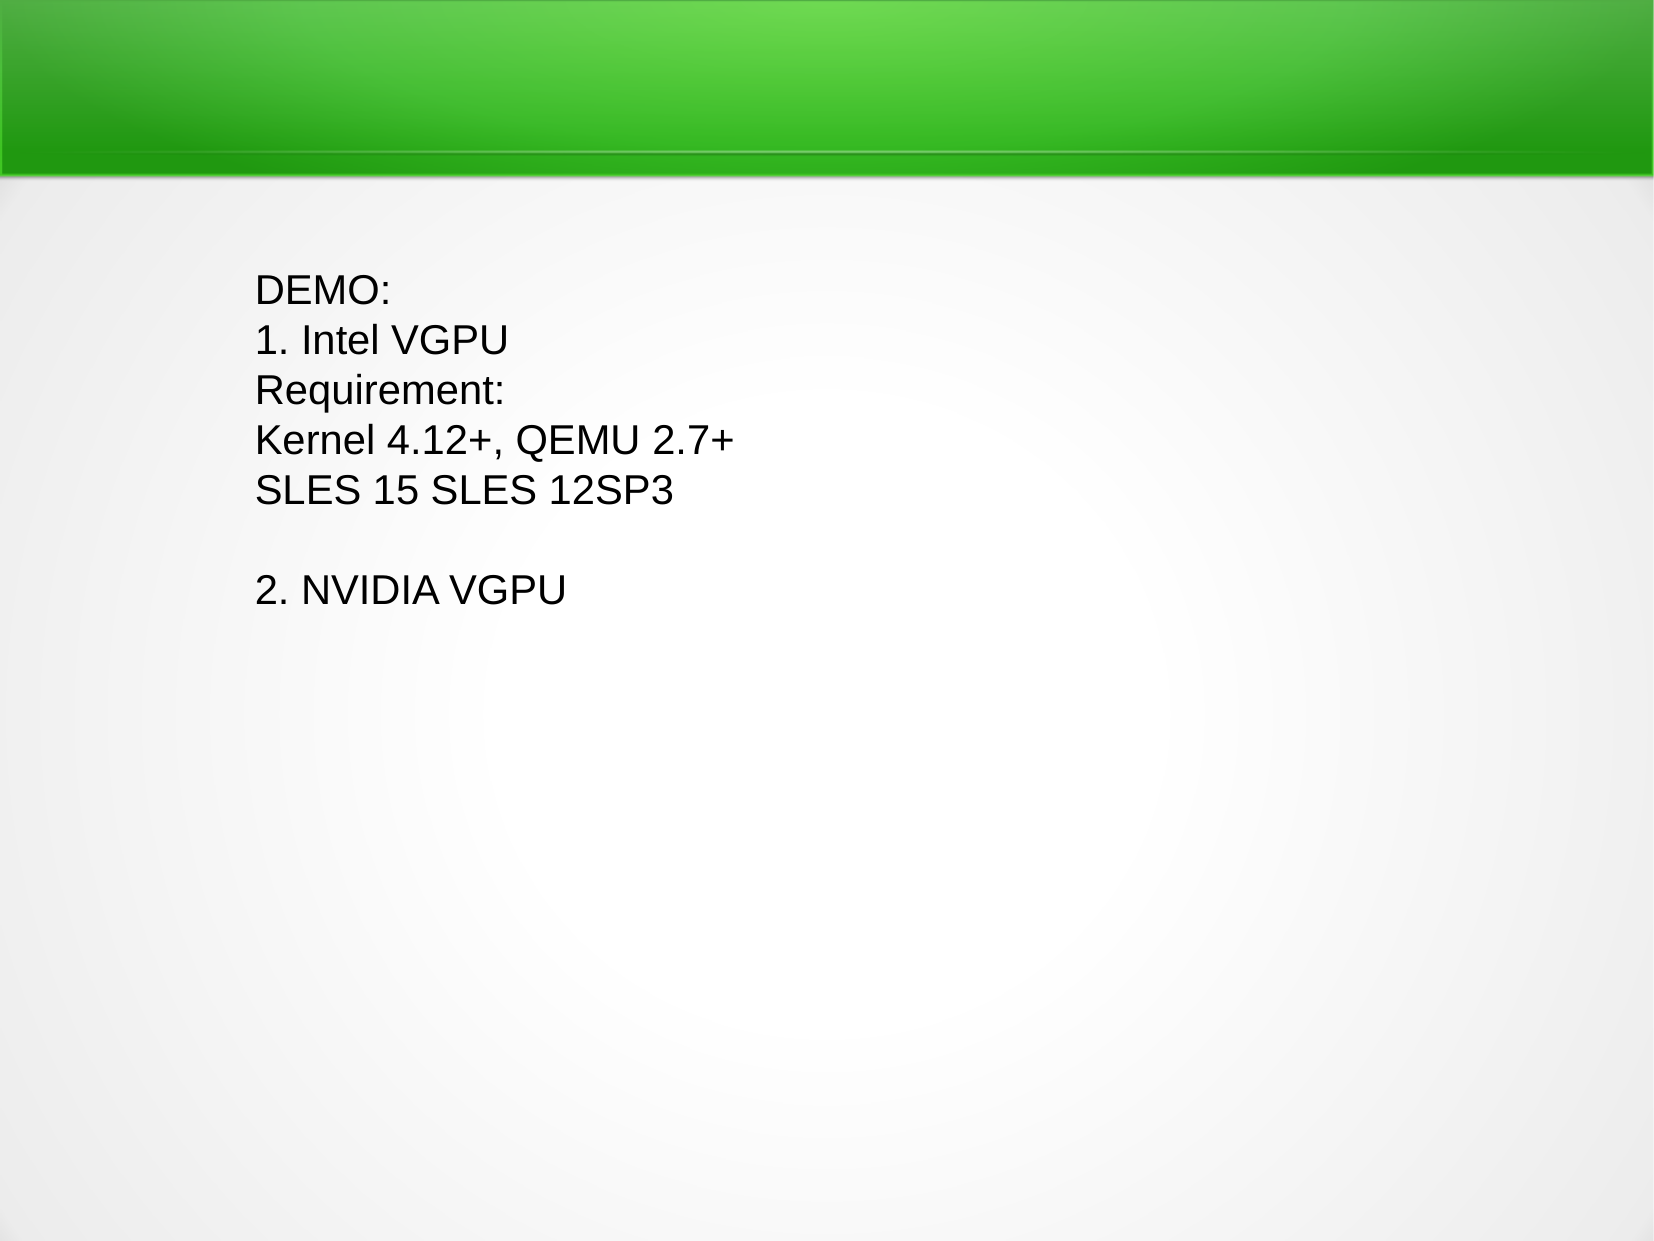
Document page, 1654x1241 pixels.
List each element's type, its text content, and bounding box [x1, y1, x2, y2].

text_box DEMO: 1. Intel VGPU Requirement: Kernel 4.12+, QEMU 2.7+ SLES 15 SLES 12SP3 2. NVIDIA VGPU [240, 255, 1335, 1236]
picture [0, 0, 1654, 1241]
text_box [82, 11, 1571, 154]
